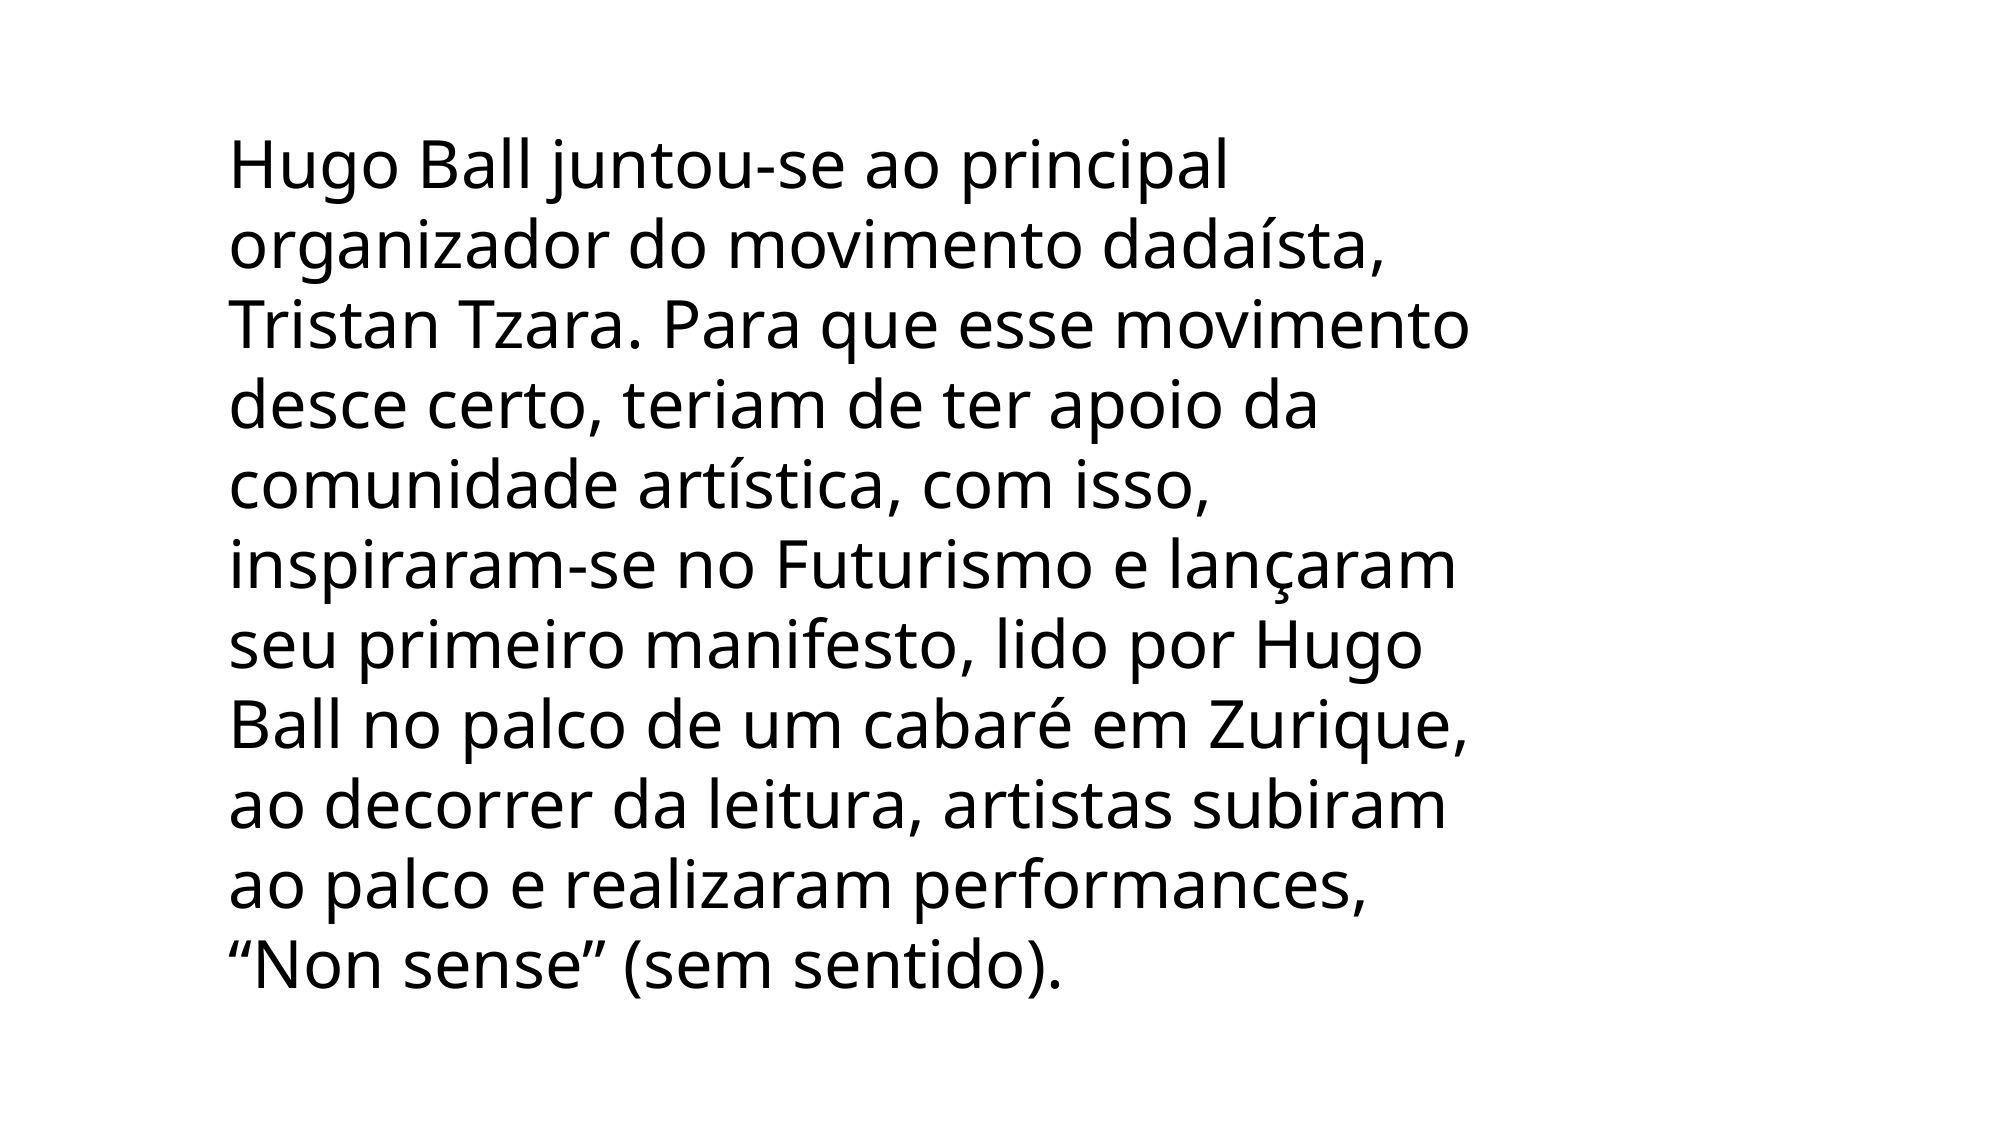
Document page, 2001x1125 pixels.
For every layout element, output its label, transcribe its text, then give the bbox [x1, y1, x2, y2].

text_box Hugo Ball juntou-se ao principal organizador do movimento dadaísta, Tristan Tzara. Para que esse movimento desce certo, teriam de ter apoio da comunidade artística, com isso, inspiraram-se no Futurismo e lançaram seu primeiro manifesto, lido por Hugo Ball no palco de um cabaré em Zurique, ao decorrer da leitura, artistas subiram ao palco e realizaram performances, “Non sense” (sem sentido). [214, 114, 1519, 1009]
